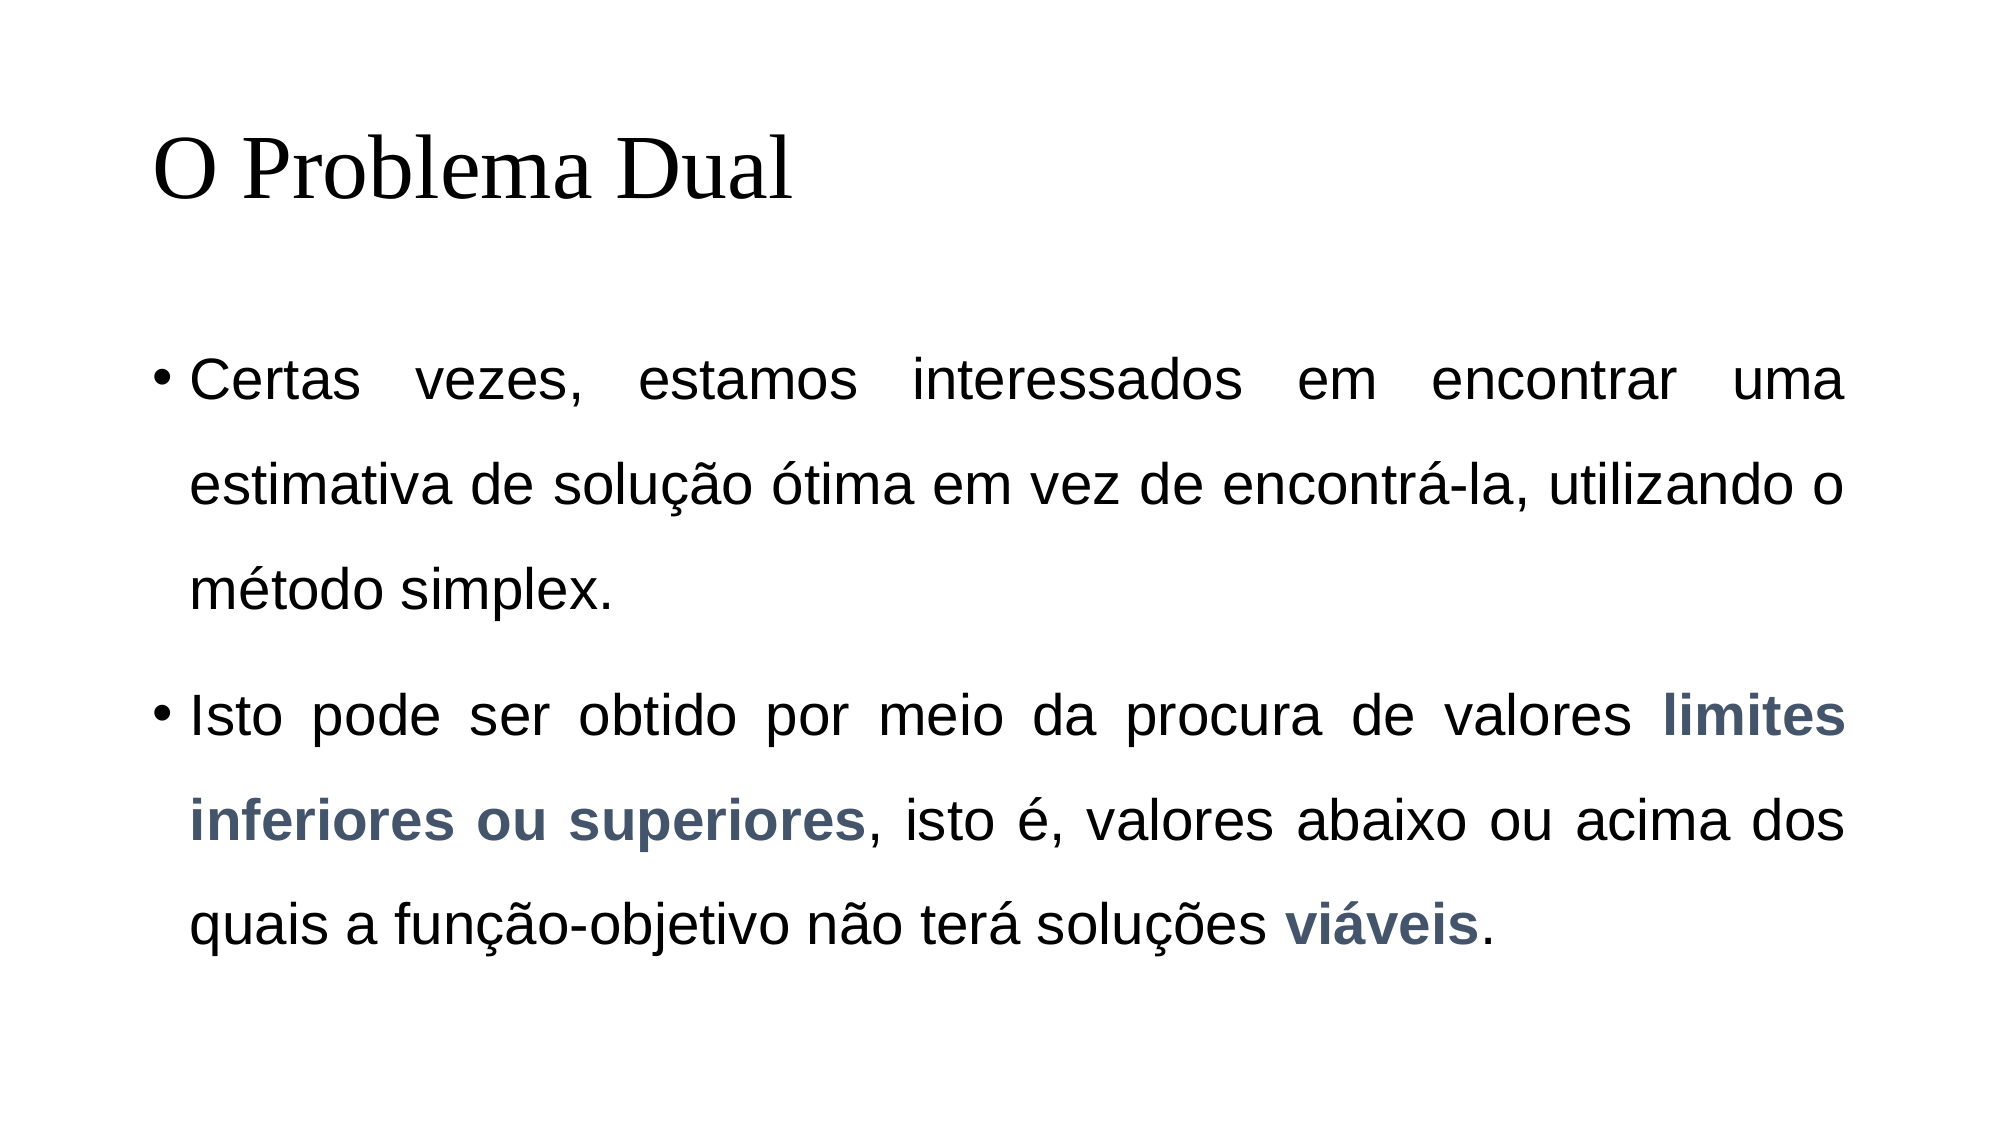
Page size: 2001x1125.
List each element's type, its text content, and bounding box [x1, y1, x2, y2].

title O Problema Dual [137, 59, 1863, 278]
list Certas vezes, estamos interessados em encontrar uma estimativa de solução ótima em vez de encontrá-la, utilizando o método simplex. Isto pode ser obtido por meio da procura de valores limites inferiores ou superiores, isto é, valores abaixo ou acima dos quais a função-objetivo não terá soluções viáveis. [137, 299, 1863, 1014]
